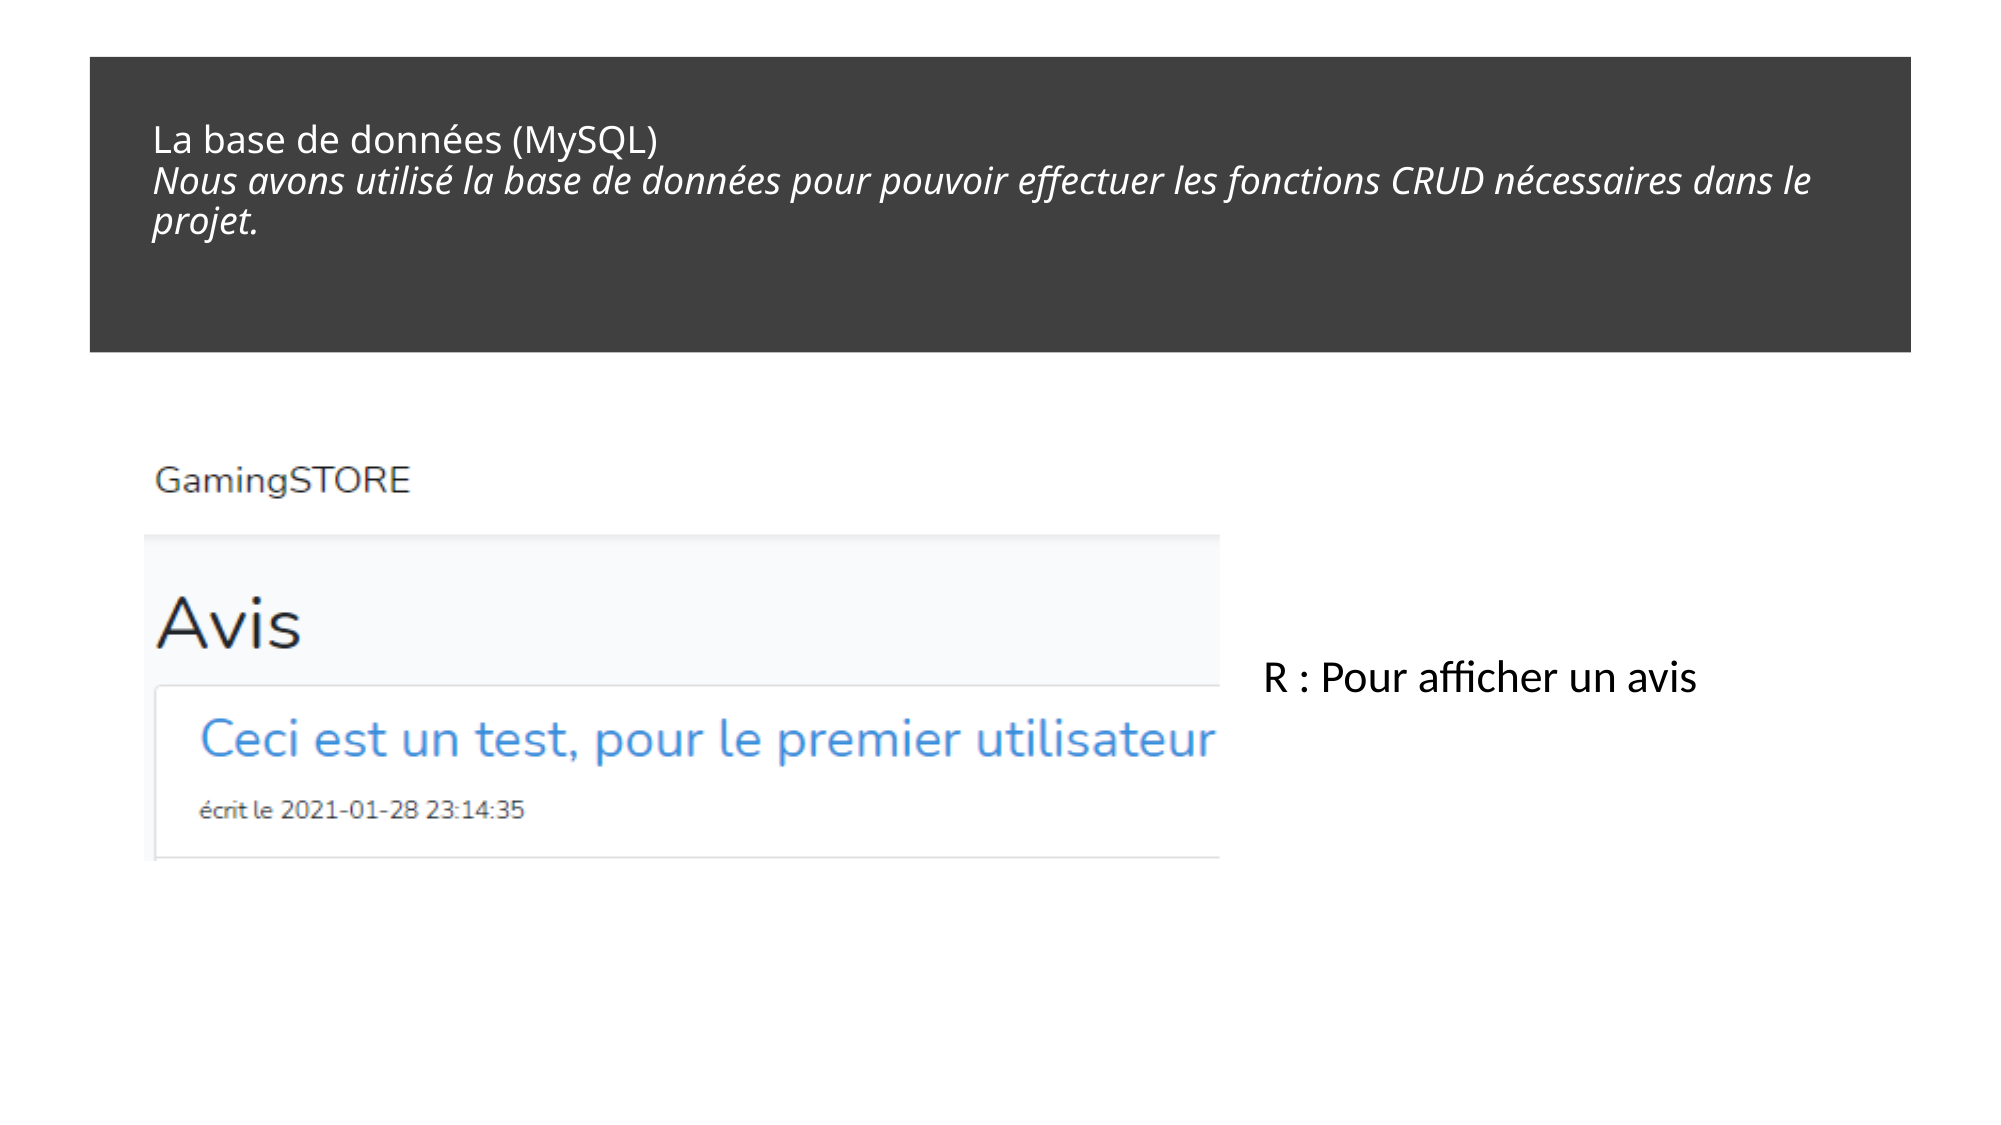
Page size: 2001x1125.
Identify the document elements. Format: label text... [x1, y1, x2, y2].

list R : Pour afficher un avis [1237, 412, 1862, 1014]
title La base de données (MySQL) Nous avons utilisé la base de données pour pouvoir effectuer les fonctions CRUD nécessaires dans le projet. [137, 96, 1863, 314]
text_box [89, 56, 1912, 353]
picture [137, 439, 1220, 861]
